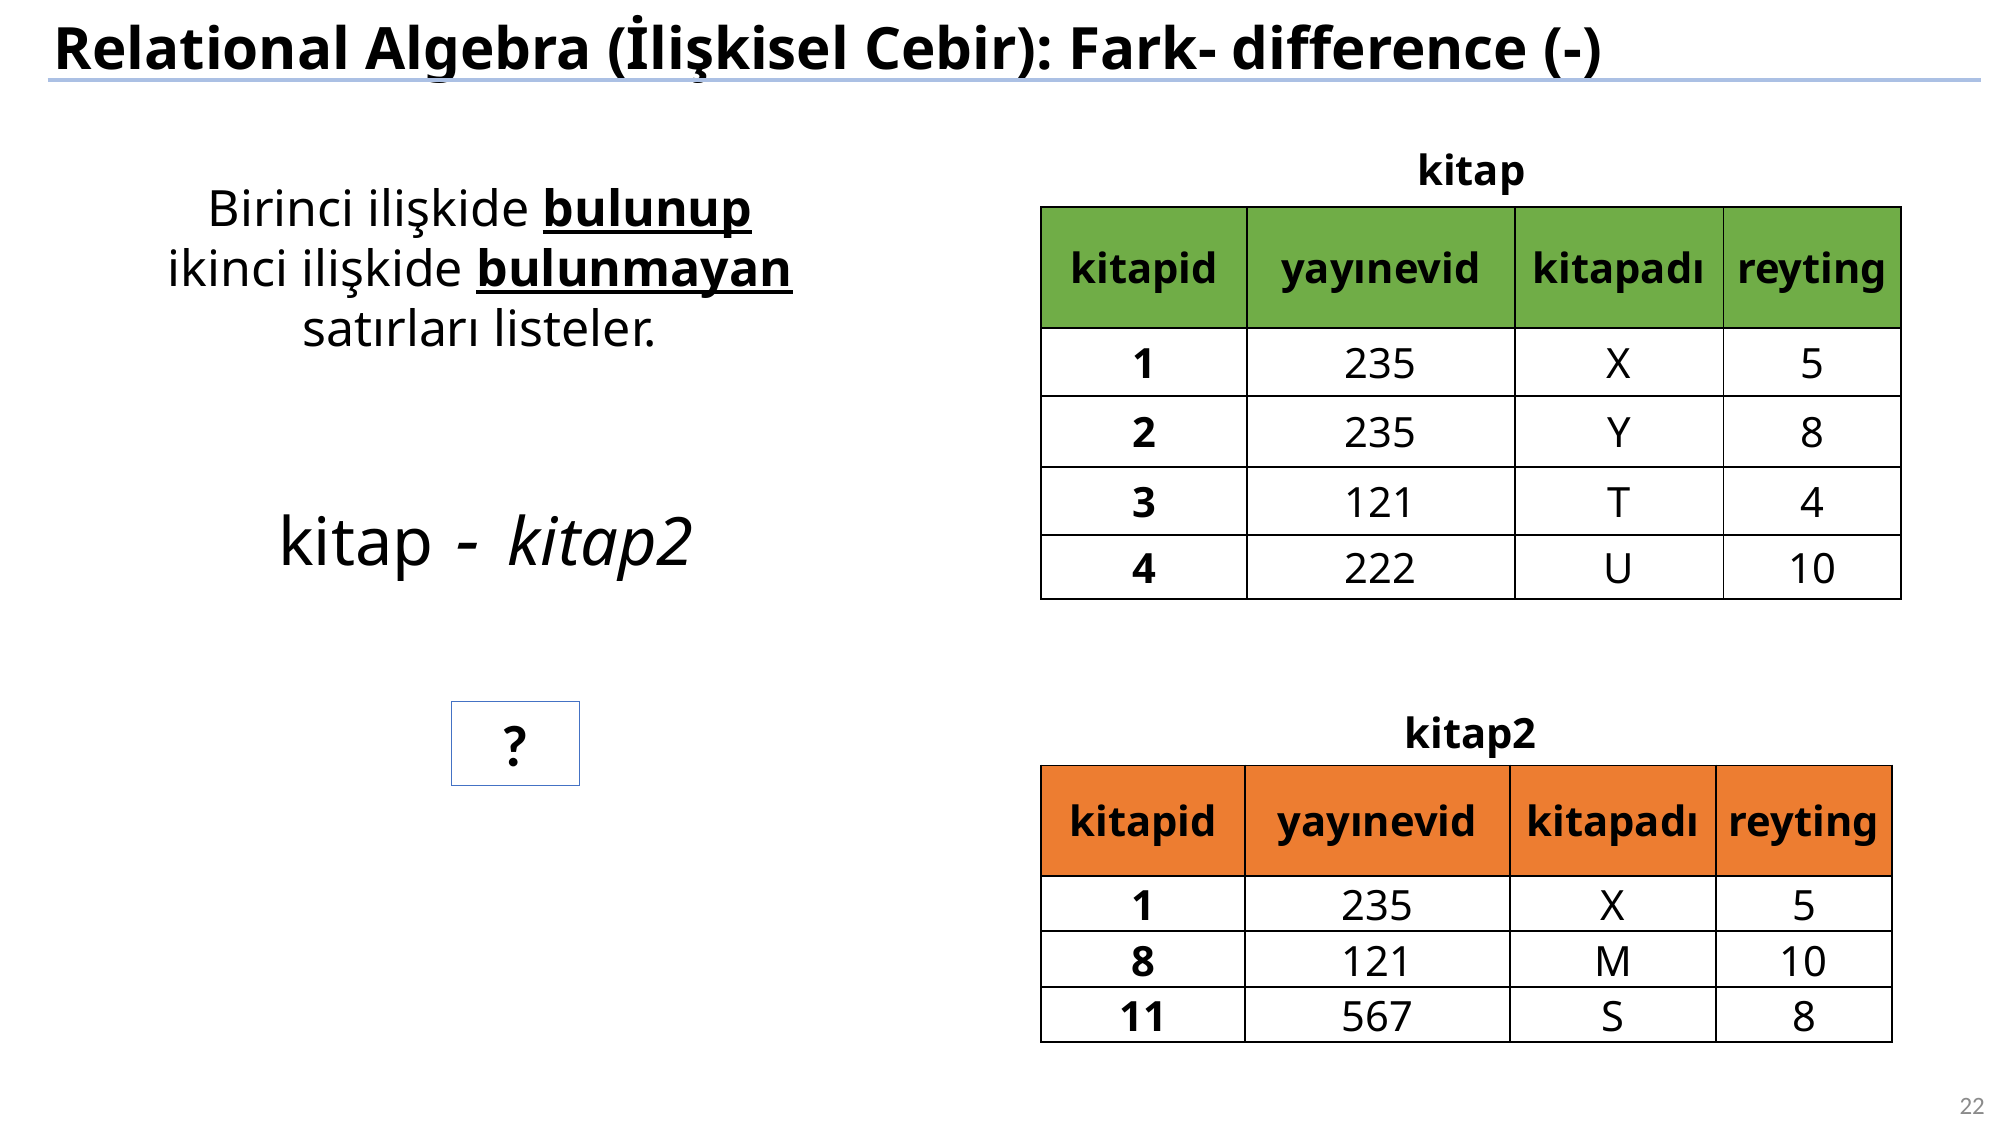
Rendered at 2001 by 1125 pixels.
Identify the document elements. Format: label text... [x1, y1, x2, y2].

table_cell X [1516, 329, 1723, 395]
table_cell 121 [1248, 468, 1514, 534]
table_header yayınevid [1246, 766, 1509, 875]
table_cell 222 [1248, 536, 1514, 598]
table_cell 8 [1717, 988, 1891, 1041]
text_box kitap  kitap2 [263, 491, 709, 587]
text_box kitap [1402, 135, 1541, 201]
table_cell M [1511, 932, 1715, 986]
text_box Relational Algebra (İlişkisel Cebir): Fark- difference (-) [38, 6, 1808, 96]
table_cell 11 [1042, 988, 1244, 1041]
table_header reyting [1717, 766, 1891, 875]
table_cell Y [1516, 397, 1723, 466]
slide_number 22 [1550, 1084, 2000, 1125]
table_cell 235 [1248, 397, 1514, 466]
table_header reyting [1724, 208, 1900, 327]
table_cell 235 [1248, 329, 1514, 395]
text_box kitap2 [1389, 699, 1552, 765]
table_cell 121 [1246, 932, 1509, 986]
table_cell U [1516, 536, 1723, 598]
table_header yayınevid [1248, 208, 1514, 327]
table_cell 4 [1042, 536, 1246, 598]
table_cell 3 [1042, 468, 1246, 534]
table_cell 1 [1042, 877, 1244, 930]
table_header kitapadı [1511, 766, 1715, 875]
text_box ? [451, 701, 580, 786]
table_cell 8 [1042, 932, 1244, 986]
table_cell 235 [1246, 877, 1509, 930]
table_cell 10 [1717, 932, 1891, 986]
table_cell 4 [1724, 468, 1900, 534]
table_header kitapid [1042, 208, 1246, 327]
table_header kitapid [1042, 766, 1244, 875]
table_cell 1 [1042, 329, 1246, 395]
table_cell 567 [1246, 988, 1509, 1041]
table_cell 8 [1724, 397, 1900, 466]
table_cell 10 [1724, 536, 1900, 598]
table_header kitapadı [1516, 208, 1723, 327]
table_cell X [1511, 877, 1715, 930]
table_cell T [1516, 468, 1723, 534]
table_cell 2 [1042, 397, 1246, 466]
table_cell 5 [1717, 877, 1891, 930]
text_box Birinci ilişkide bulunup ikinci ilişkide bulunmayan satırları listeler. [47, 168, 926, 364]
table_cell S [1511, 988, 1715, 1041]
table_cell 5 [1724, 329, 1900, 395]
